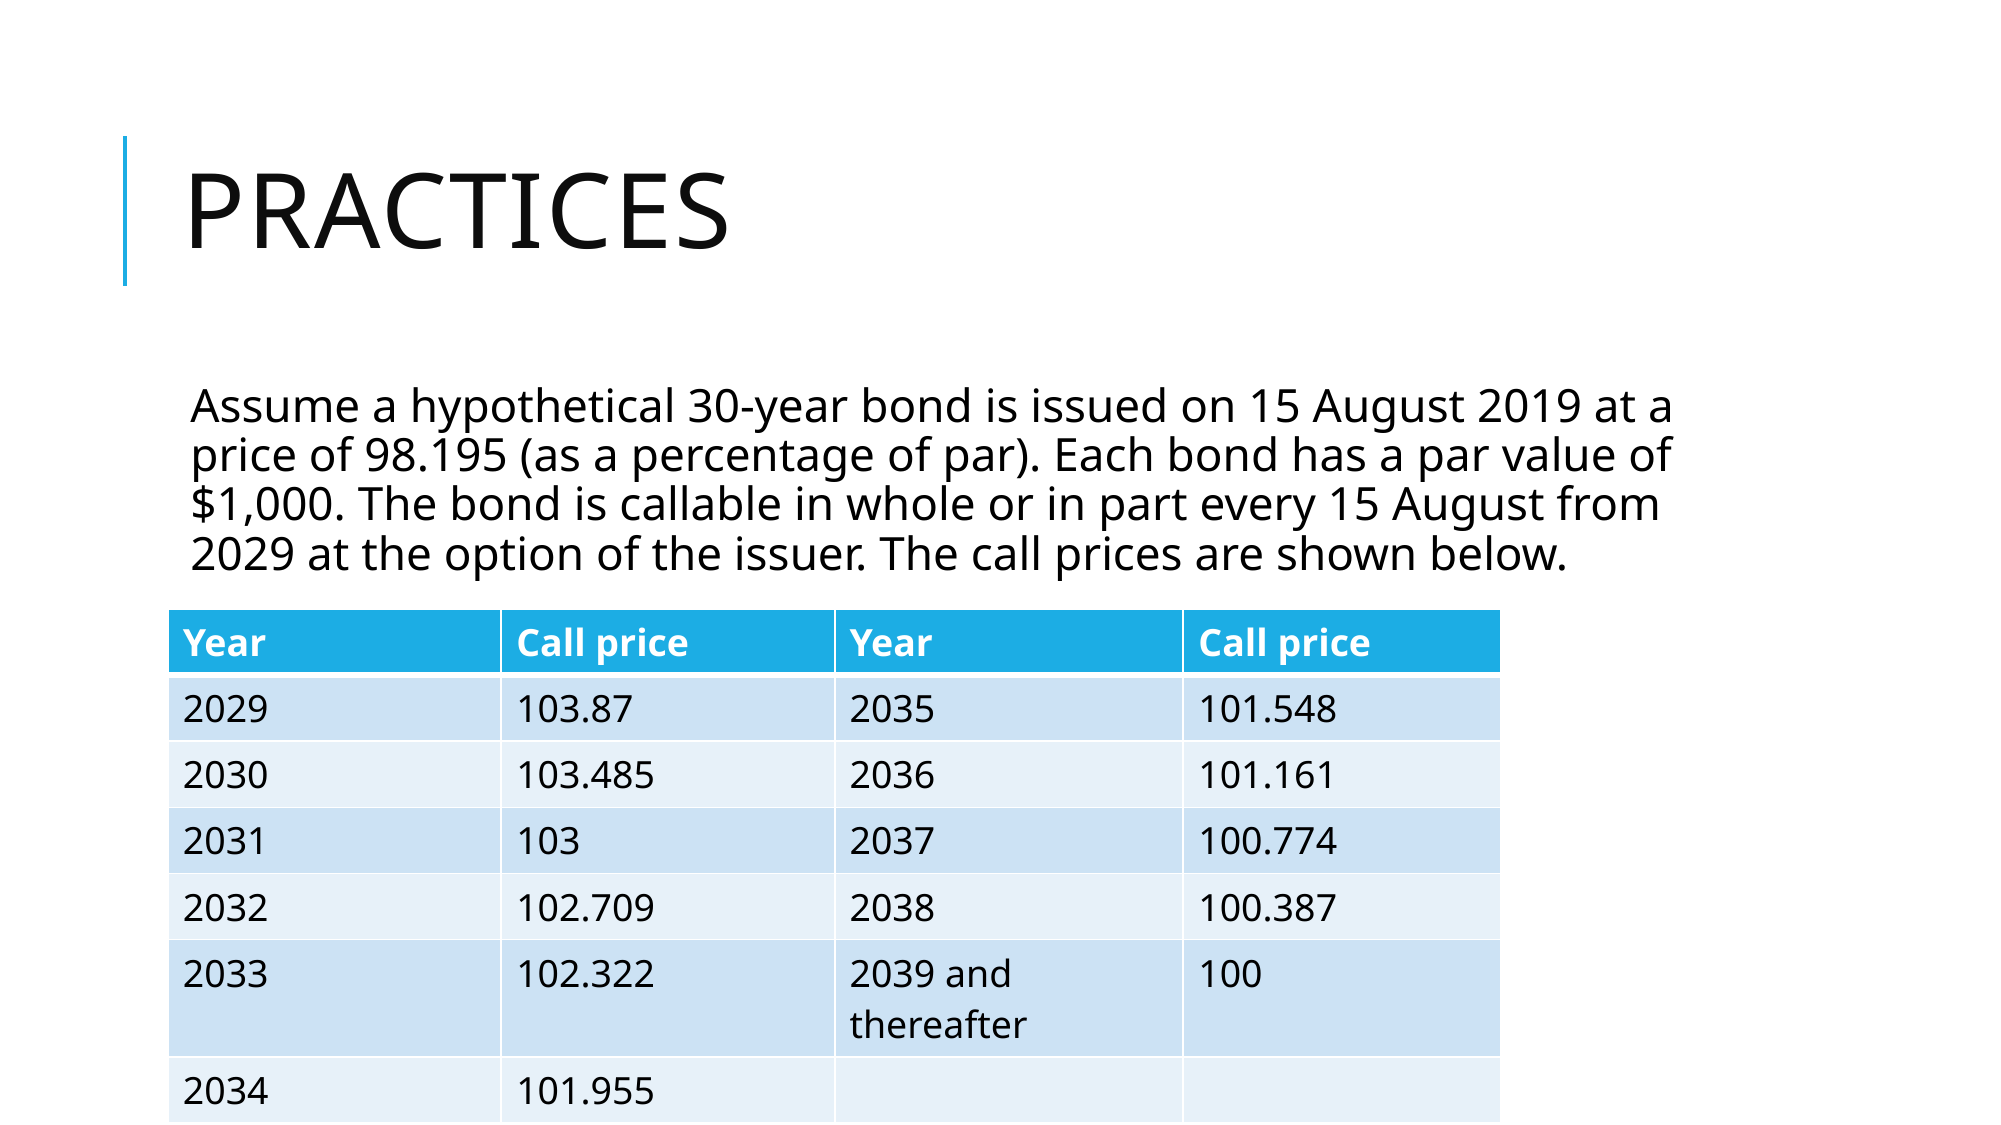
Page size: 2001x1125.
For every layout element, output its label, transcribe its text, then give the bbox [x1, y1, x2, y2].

table_cell 2032 [169, 874, 500, 939]
table_cell 2035 [836, 678, 1182, 740]
table_cell 100.387 [1184, 874, 1500, 939]
table_cell 103 [502, 808, 834, 873]
table_cell 2036 [836, 742, 1182, 807]
table_cell [1184, 1058, 1500, 1122]
table_cell 100 [1184, 940, 1500, 1056]
table_cell [836, 1058, 1182, 1122]
table_cell 101.548 [1184, 678, 1500, 740]
title practices [168, 96, 1763, 342]
table_cell 101.161 [1184, 742, 1500, 807]
table_cell 103.87 [502, 678, 834, 740]
table_cell 102.709 [502, 874, 834, 939]
table_cell 2030 [169, 742, 500, 807]
table_cell 103.485 [502, 742, 834, 807]
table_cell 2029 [169, 678, 500, 740]
table_header Call price [502, 610, 834, 672]
table_cell 2039 and thereafter [836, 940, 1182, 1056]
table_header Call price [1184, 610, 1500, 672]
table_header Year [169, 610, 500, 672]
table_cell 2033 [169, 940, 500, 1056]
list Assume a hypothetical 30-year bond is issued on 15 August 2019 at a price of 98.195 (as a percentage of par). Each bond has a par value of $1,000. The bond is callable in whole or in part every 15 August from 2029 at the option of the issuer. The call prices are shown below. [168, 375, 1763, 1035]
table_cell 102.322 [502, 940, 834, 1056]
table_header Year [836, 610, 1182, 672]
table_cell 100.774 [1184, 808, 1500, 873]
table_cell 101.955 [502, 1058, 834, 1122]
table_cell 2034 [169, 1058, 500, 1122]
table_cell 2037 [836, 808, 1182, 873]
table_cell 2031 [169, 808, 500, 873]
table_cell 2038 [836, 874, 1182, 939]
